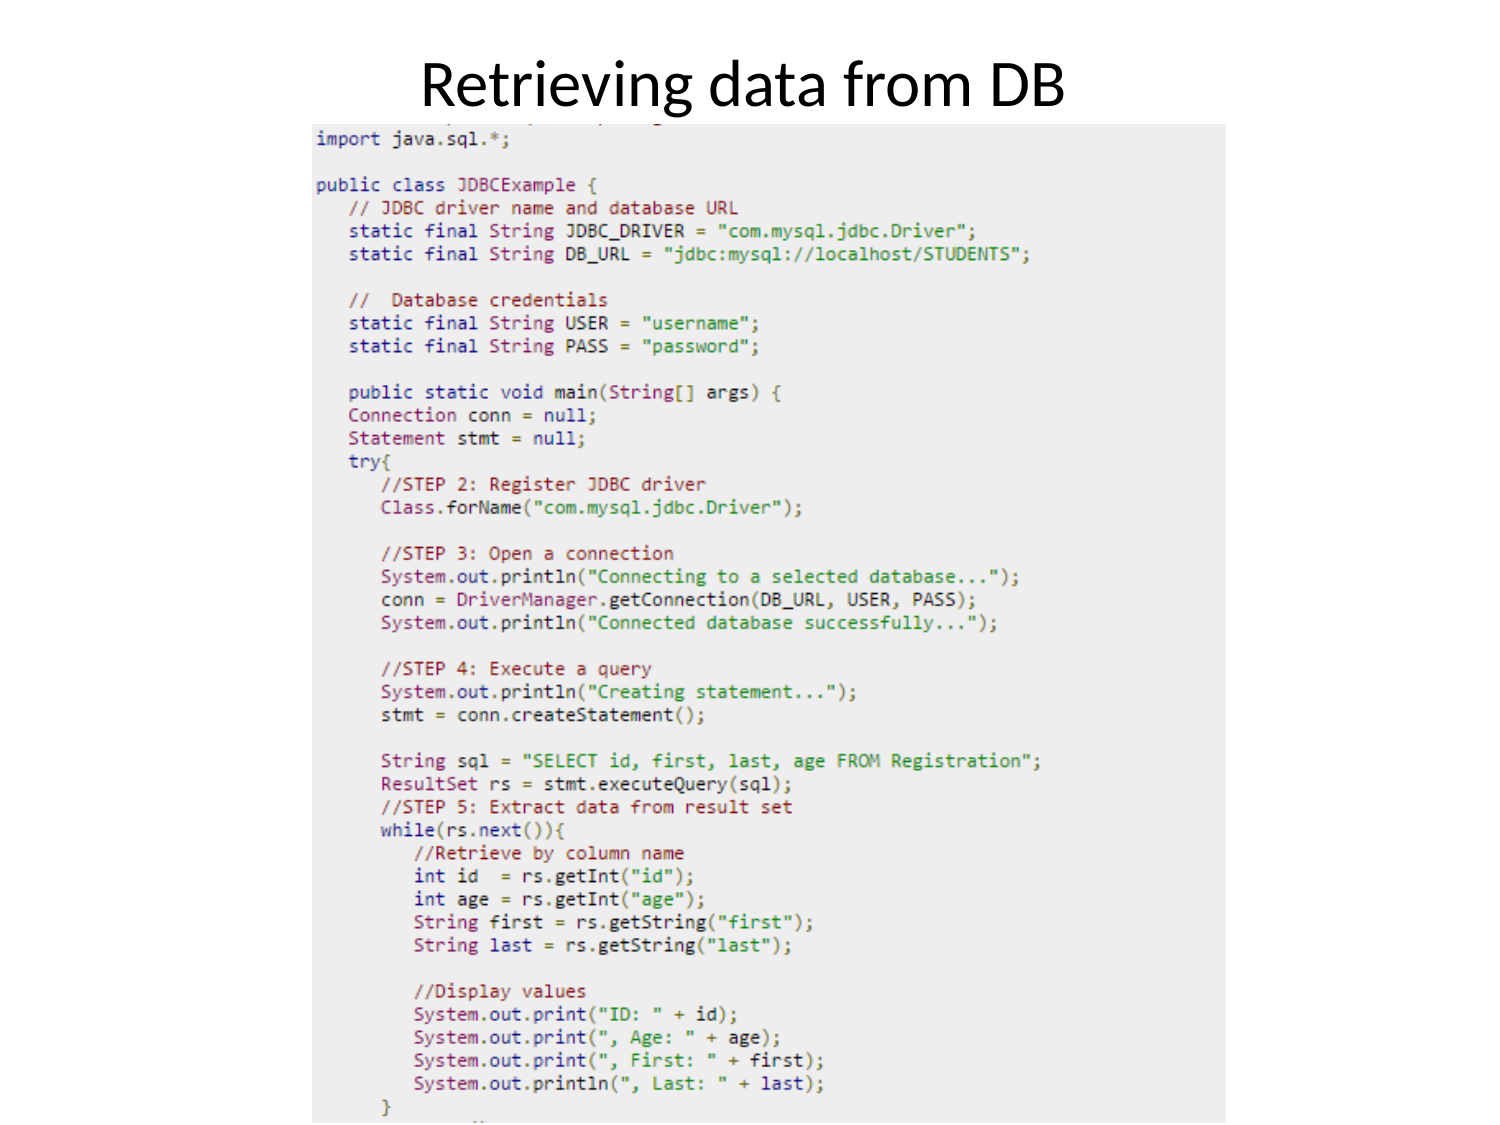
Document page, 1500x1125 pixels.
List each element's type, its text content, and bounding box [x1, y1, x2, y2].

picture [312, 124, 1227, 1123]
title Retrieving data from DB [75, 27, 1413, 133]
